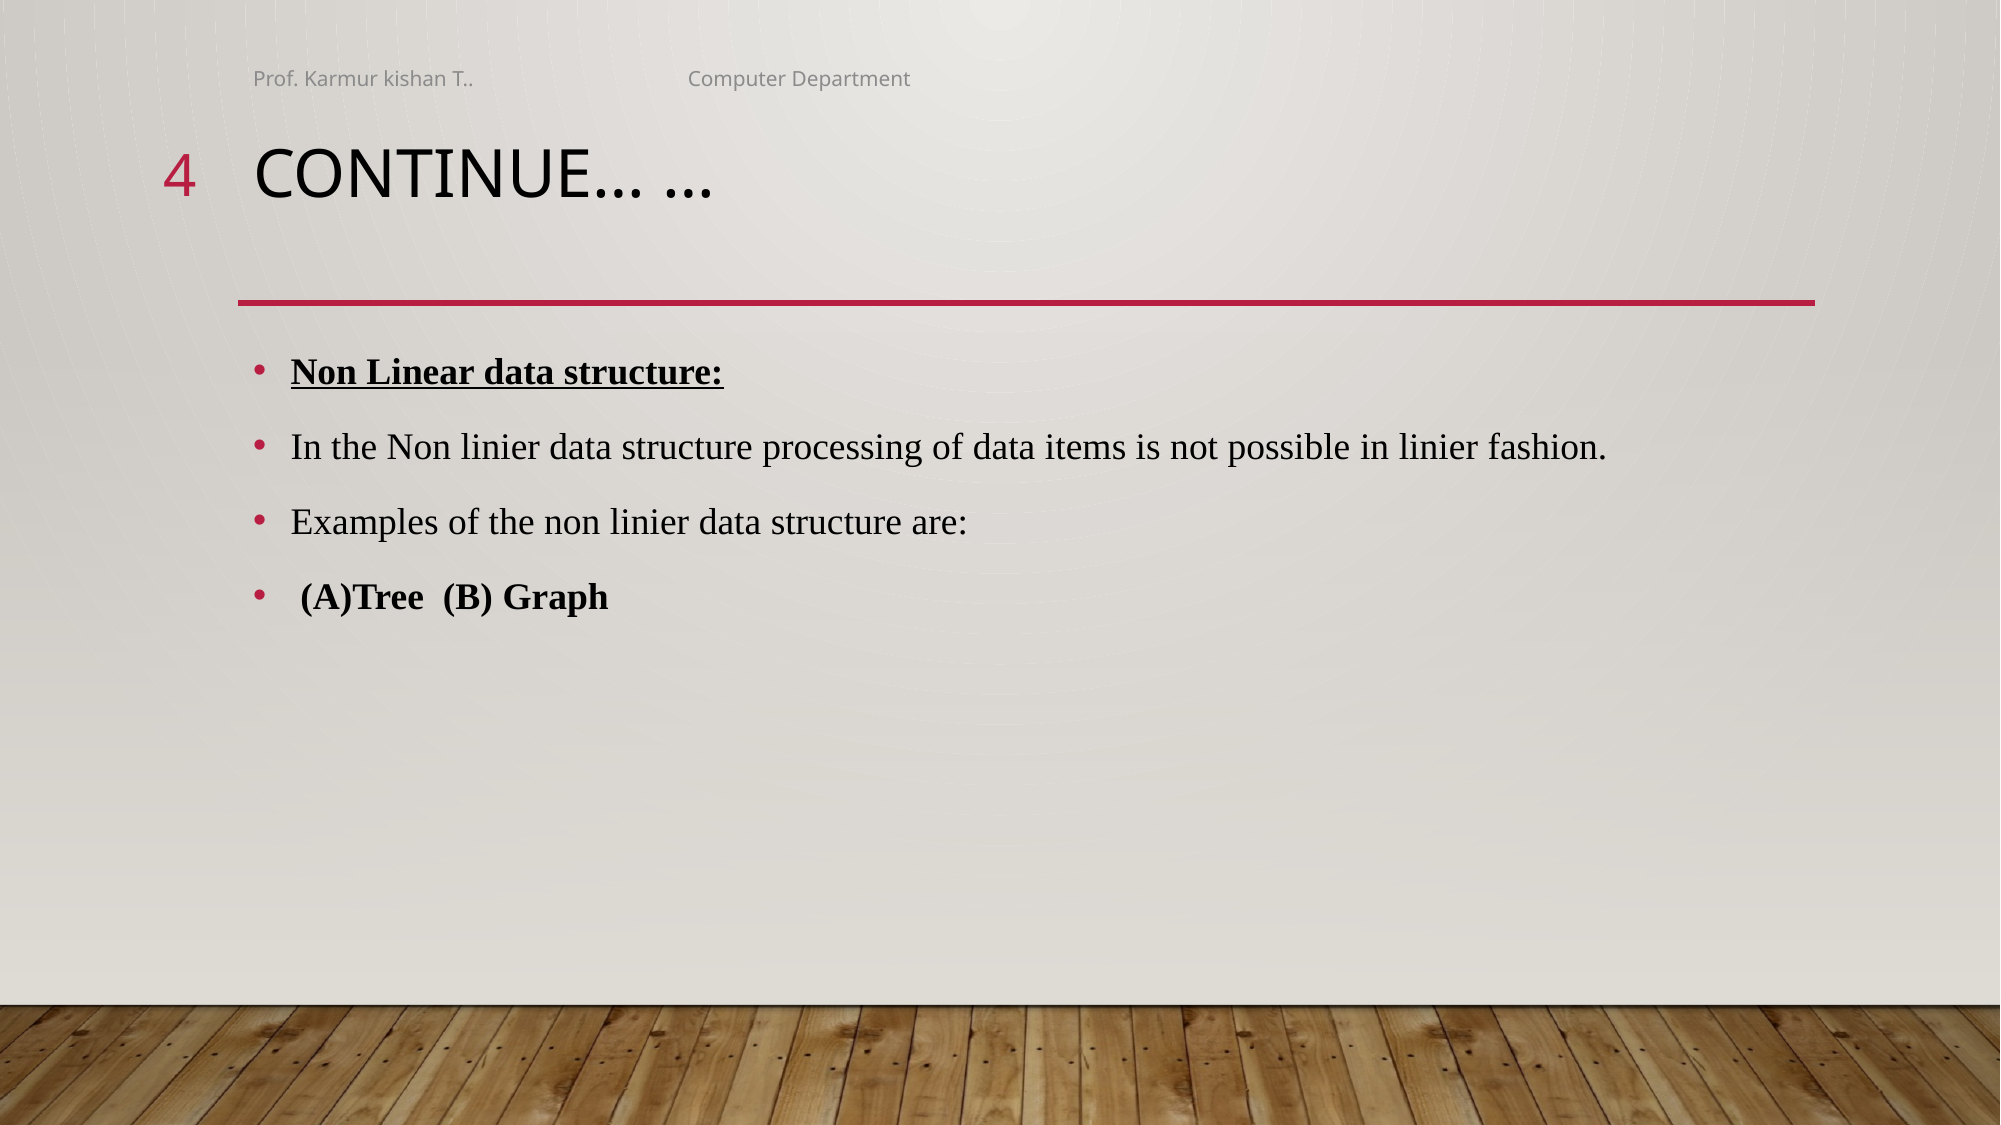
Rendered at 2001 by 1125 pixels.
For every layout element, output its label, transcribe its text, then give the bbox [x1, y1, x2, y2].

picture [0, 1005, 2000, 1125]
footer Prof. Karmur kishan T.. Computer Department [238, 54, 1213, 105]
slide_number 4 [78, 131, 212, 214]
list Non Linear data structure: In the Non linier data structure processing of data items is not possible in linier fashion. Examples of the non linier data structure are: (A)Tree (B) Graph [238, 330, 1814, 897]
title Continue… … [238, 131, 1814, 305]
